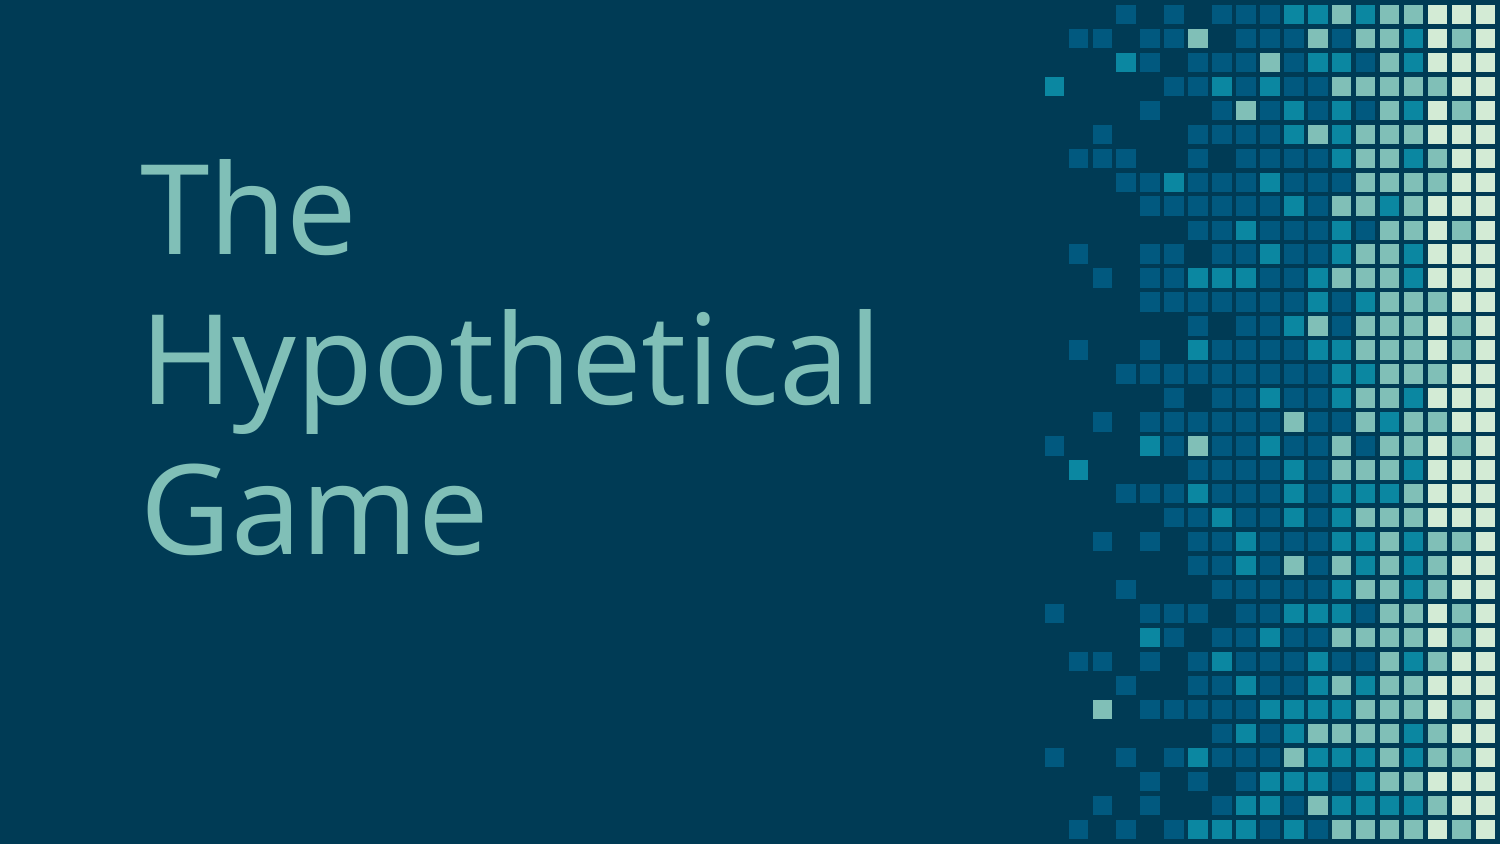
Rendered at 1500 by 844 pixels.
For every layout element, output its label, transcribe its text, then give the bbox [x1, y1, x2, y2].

picture [148, 464, 221, 555]
picture [452, 322, 491, 405]
picture [505, 310, 561, 403]
picture [785, 336, 838, 405]
picture [425, 486, 482, 555]
picture [380, 336, 441, 405]
picture [726, 336, 774, 405]
picture [698, 338, 708, 403]
picture [153, 315, 220, 403]
picture [697, 313, 709, 325]
picture [578, 336, 635, 405]
picture [234, 338, 294, 433]
picture [644, 322, 683, 405]
picture [237, 486, 290, 555]
title The Hypothetical Game [125, 114, 1011, 305]
picture [307, 336, 365, 433]
picture [312, 486, 407, 553]
picture [860, 310, 870, 403]
